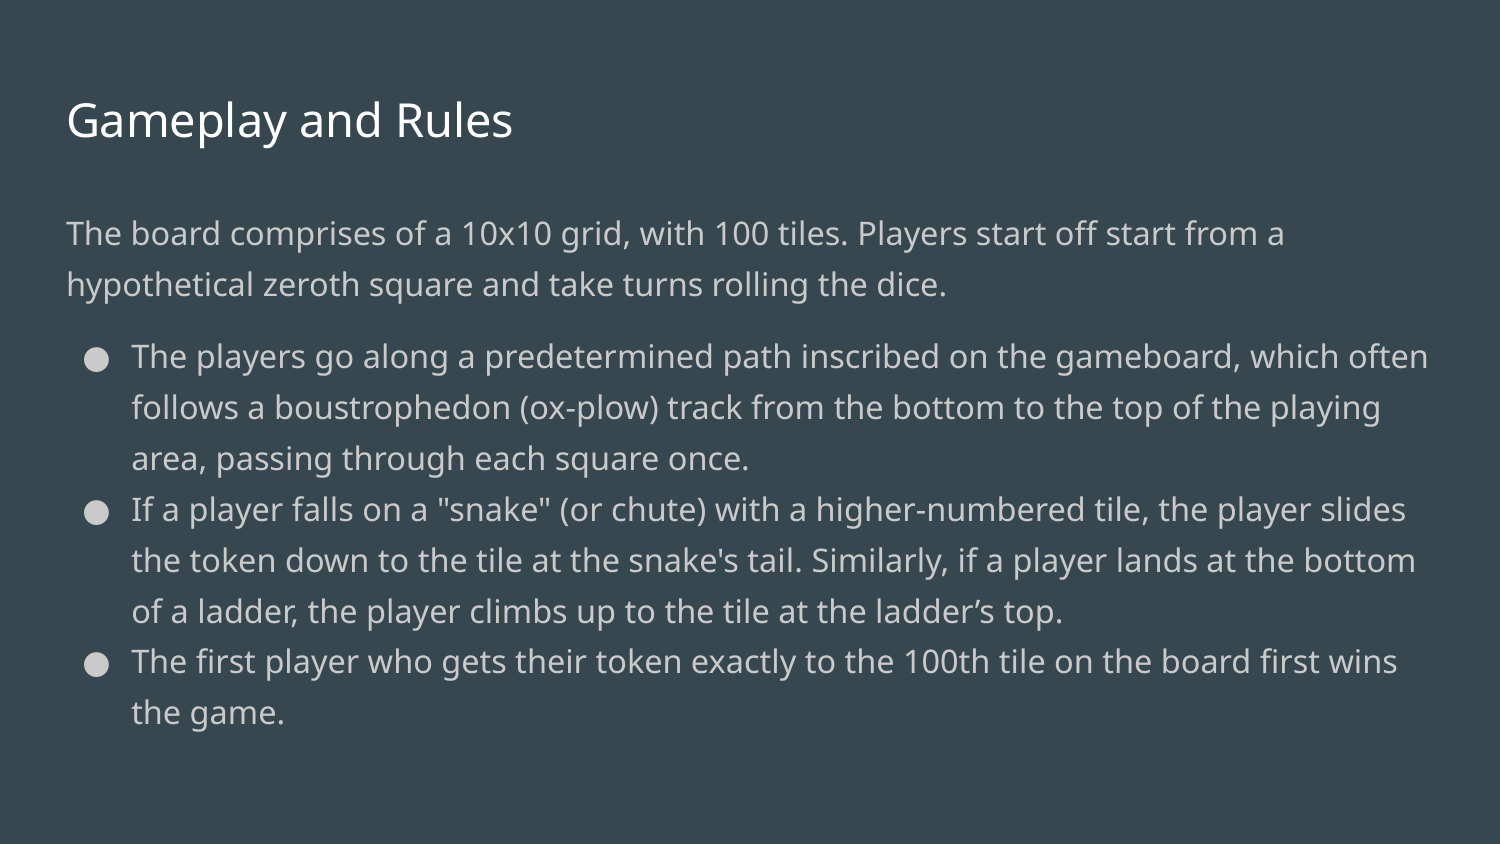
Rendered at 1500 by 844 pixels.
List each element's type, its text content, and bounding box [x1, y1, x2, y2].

title Gameplay and Rules [51, 72, 1449, 167]
list The board comprises of a 10x10 grid, with 100 tiles. Players start off start from a hypothetical zeroth square and take turns rolling the dice. The players go along a predetermined path inscribed on the gameboard, which often follows a boustrophedon (ox-plow) track from the bottom to the top of the playing area, passing through each square once. If a player falls on a "snake" (or chute) with a higher-numbered tile, the player slides the token down to the tile at the snake's tail. Similarly, if a player lands at the bottom of a ladder, the player climbs up to the tile at the ladder’s top. The first player who gets their token exactly to the 100th tile on the board first wins the game. [51, 189, 1449, 750]
